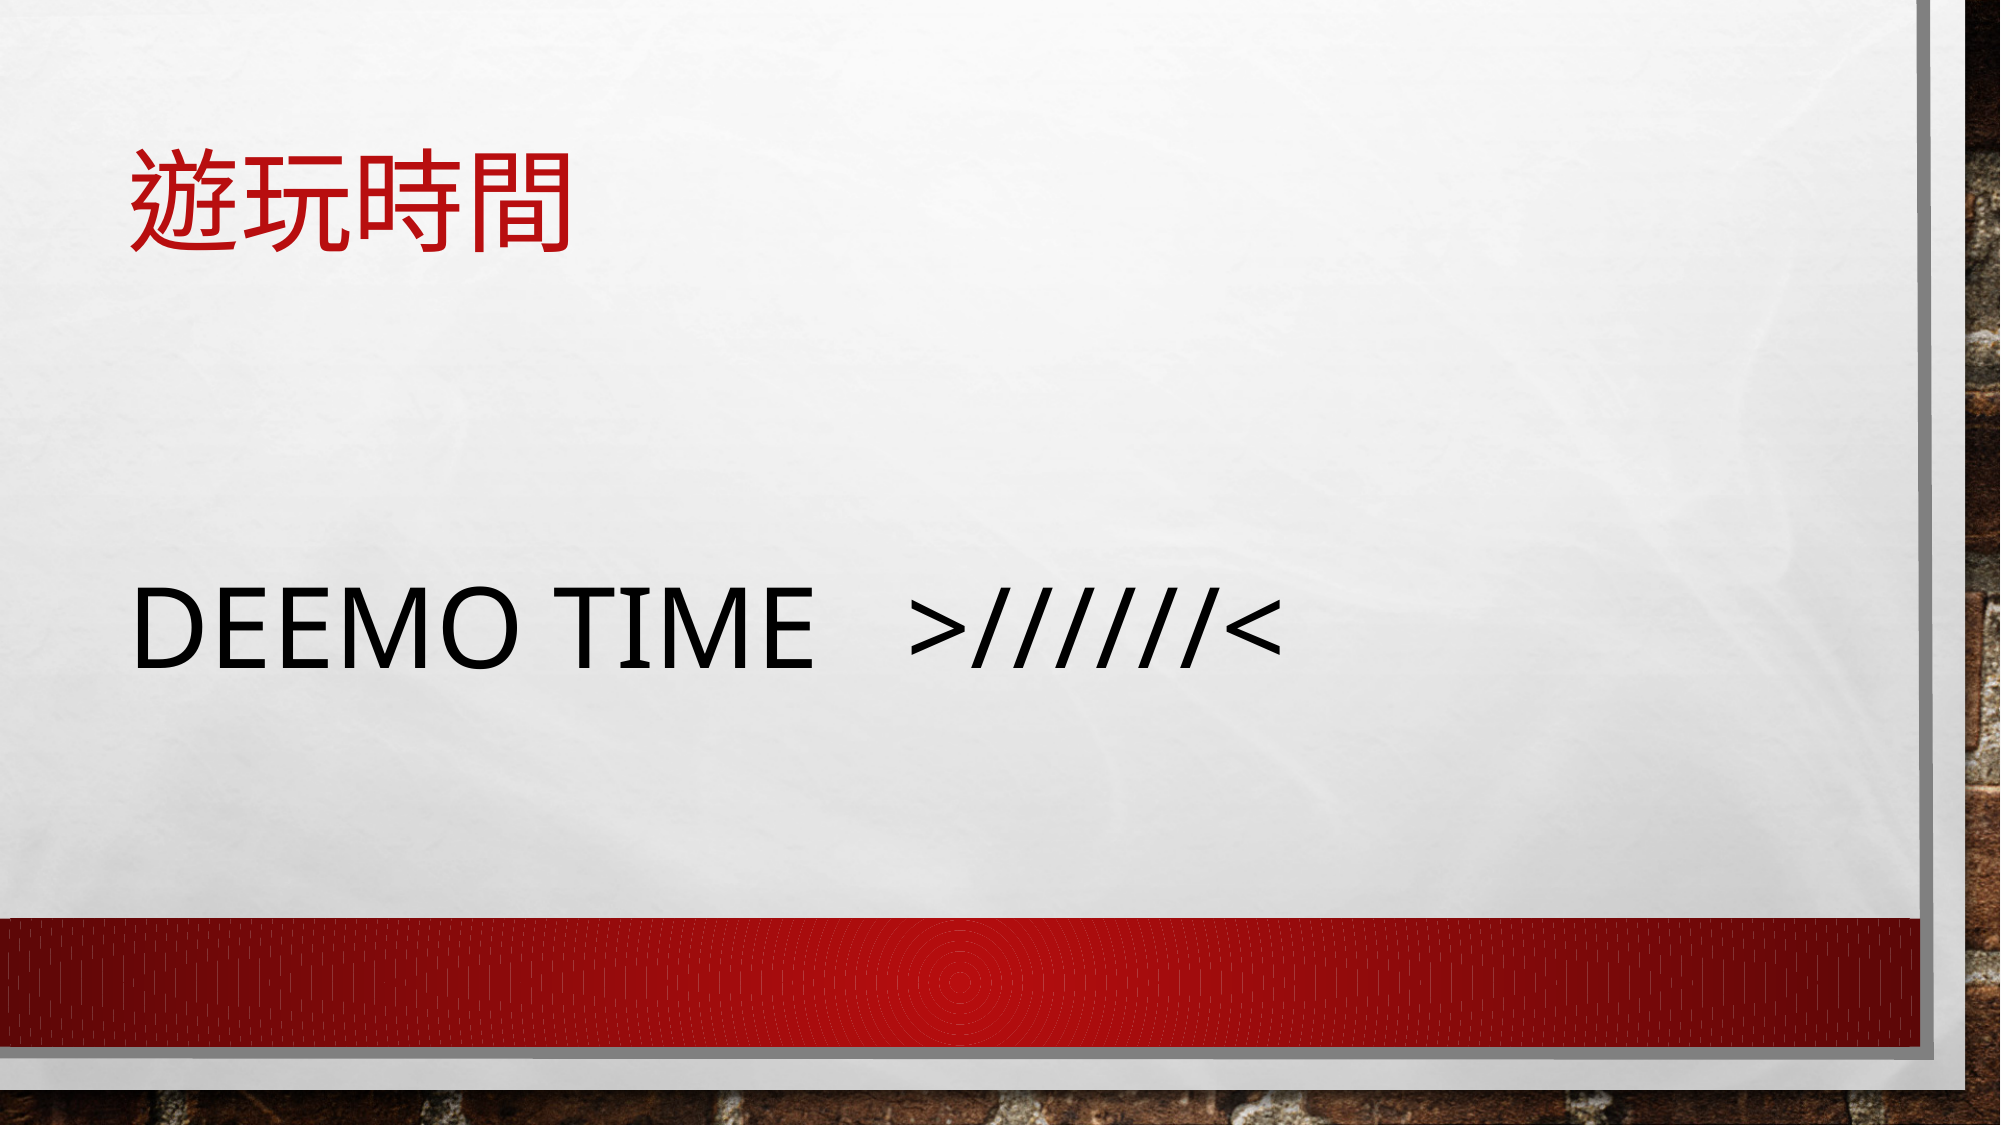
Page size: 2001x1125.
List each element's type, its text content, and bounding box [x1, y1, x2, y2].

picture [0, 0, 2000, 1125]
title 遊玩時間 [112, 112, 1818, 302]
list DEEMO TIME >//////< [112, 338, 1818, 882]
